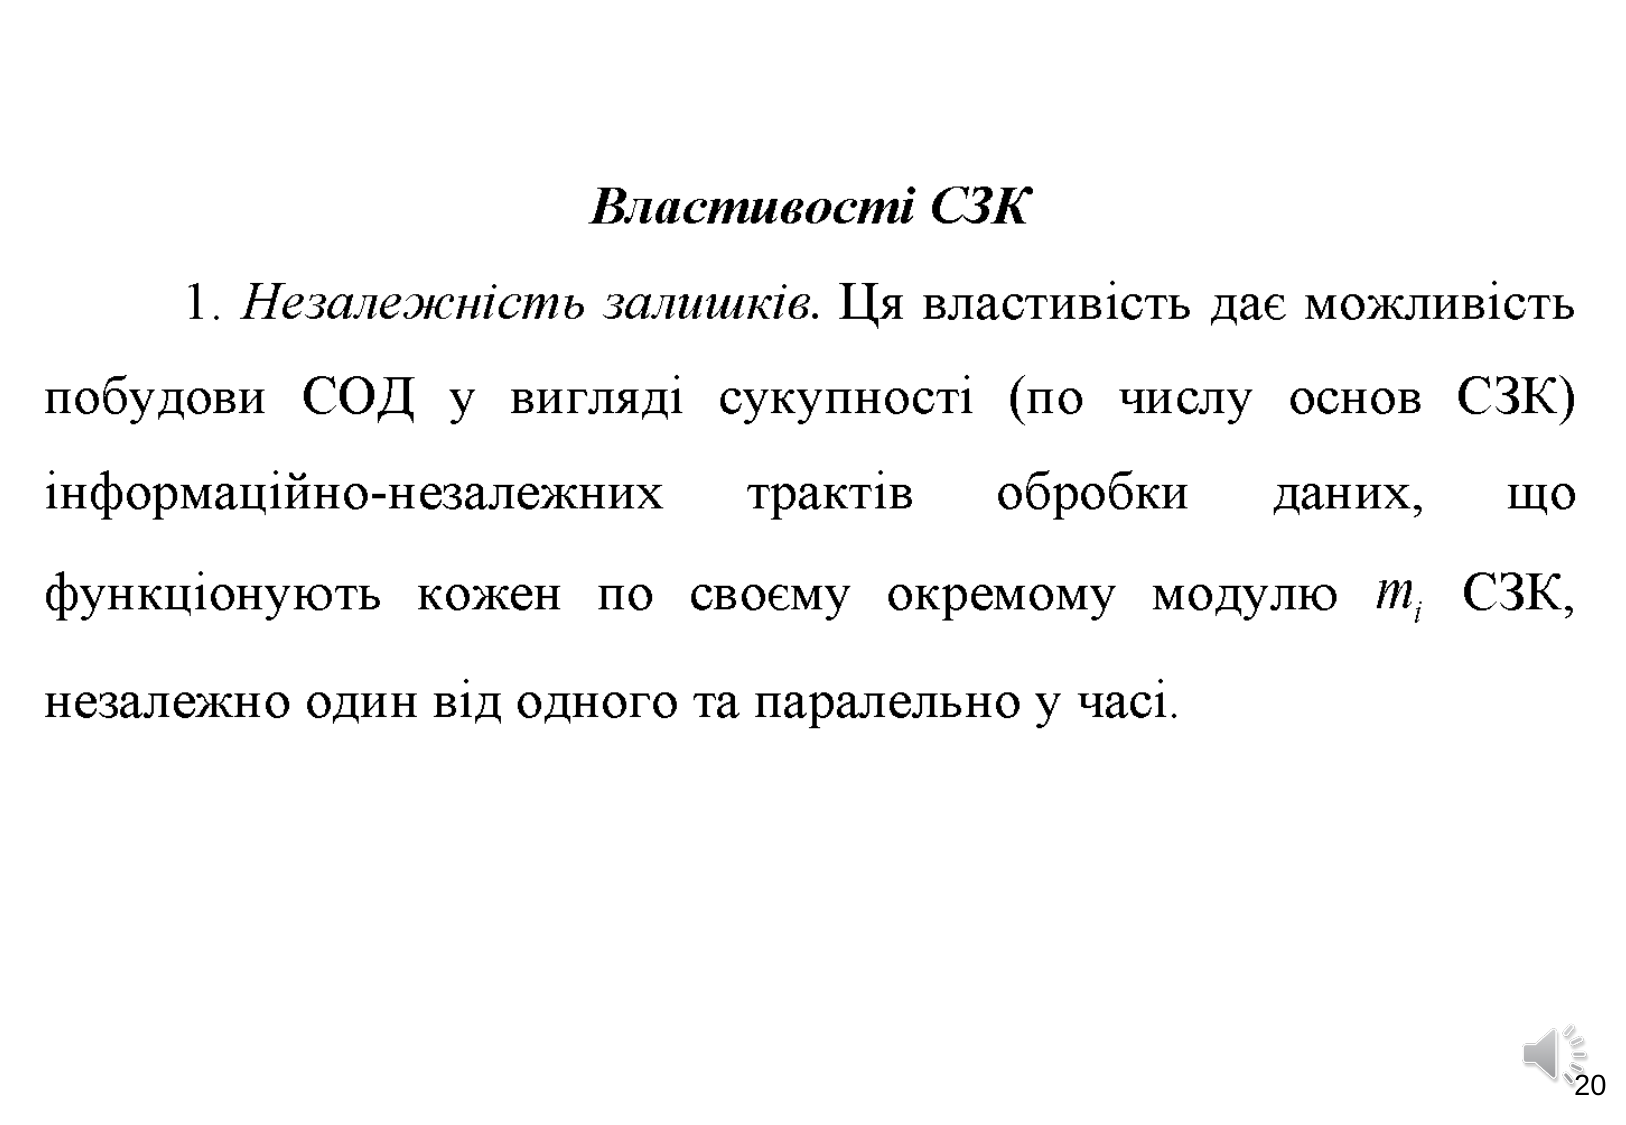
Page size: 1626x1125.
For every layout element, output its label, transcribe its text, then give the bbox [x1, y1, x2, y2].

picture [44, 172, 1604, 752]
slide_number ‹#› [1242, 1058, 1622, 1125]
picture [1522, 1022, 1590, 1090]
